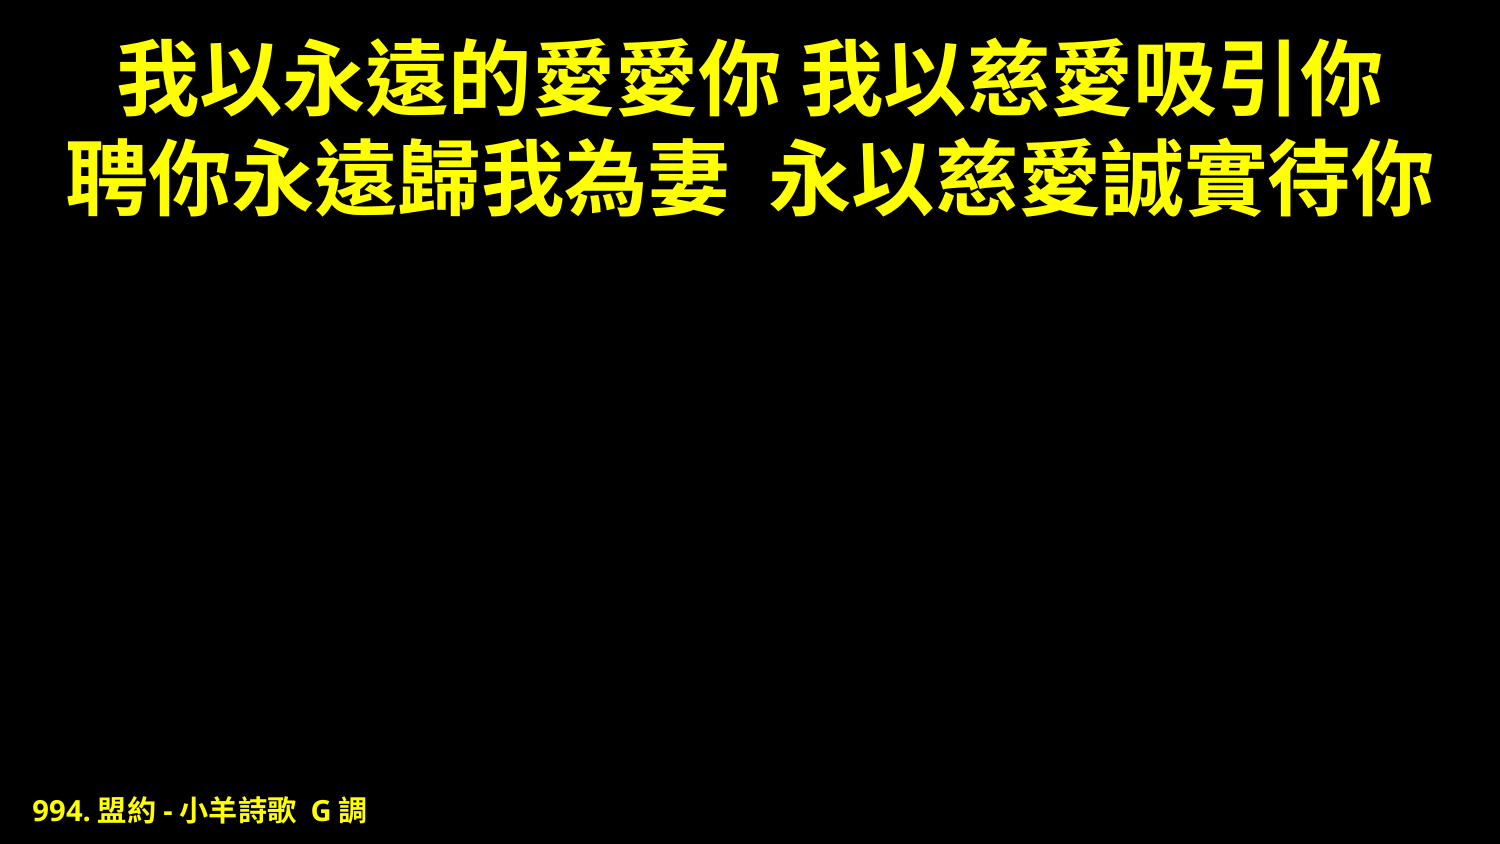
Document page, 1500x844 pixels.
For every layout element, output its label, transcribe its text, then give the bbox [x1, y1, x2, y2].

title 我以永遠的愛愛你 我以慈愛吸引你 聘你永遠歸我為妻 永以慈愛誠實待你 [0, 55, 1500, 197]
text_box 994.盟約-小羊詩歌 G調 [17, 784, 774, 835]
